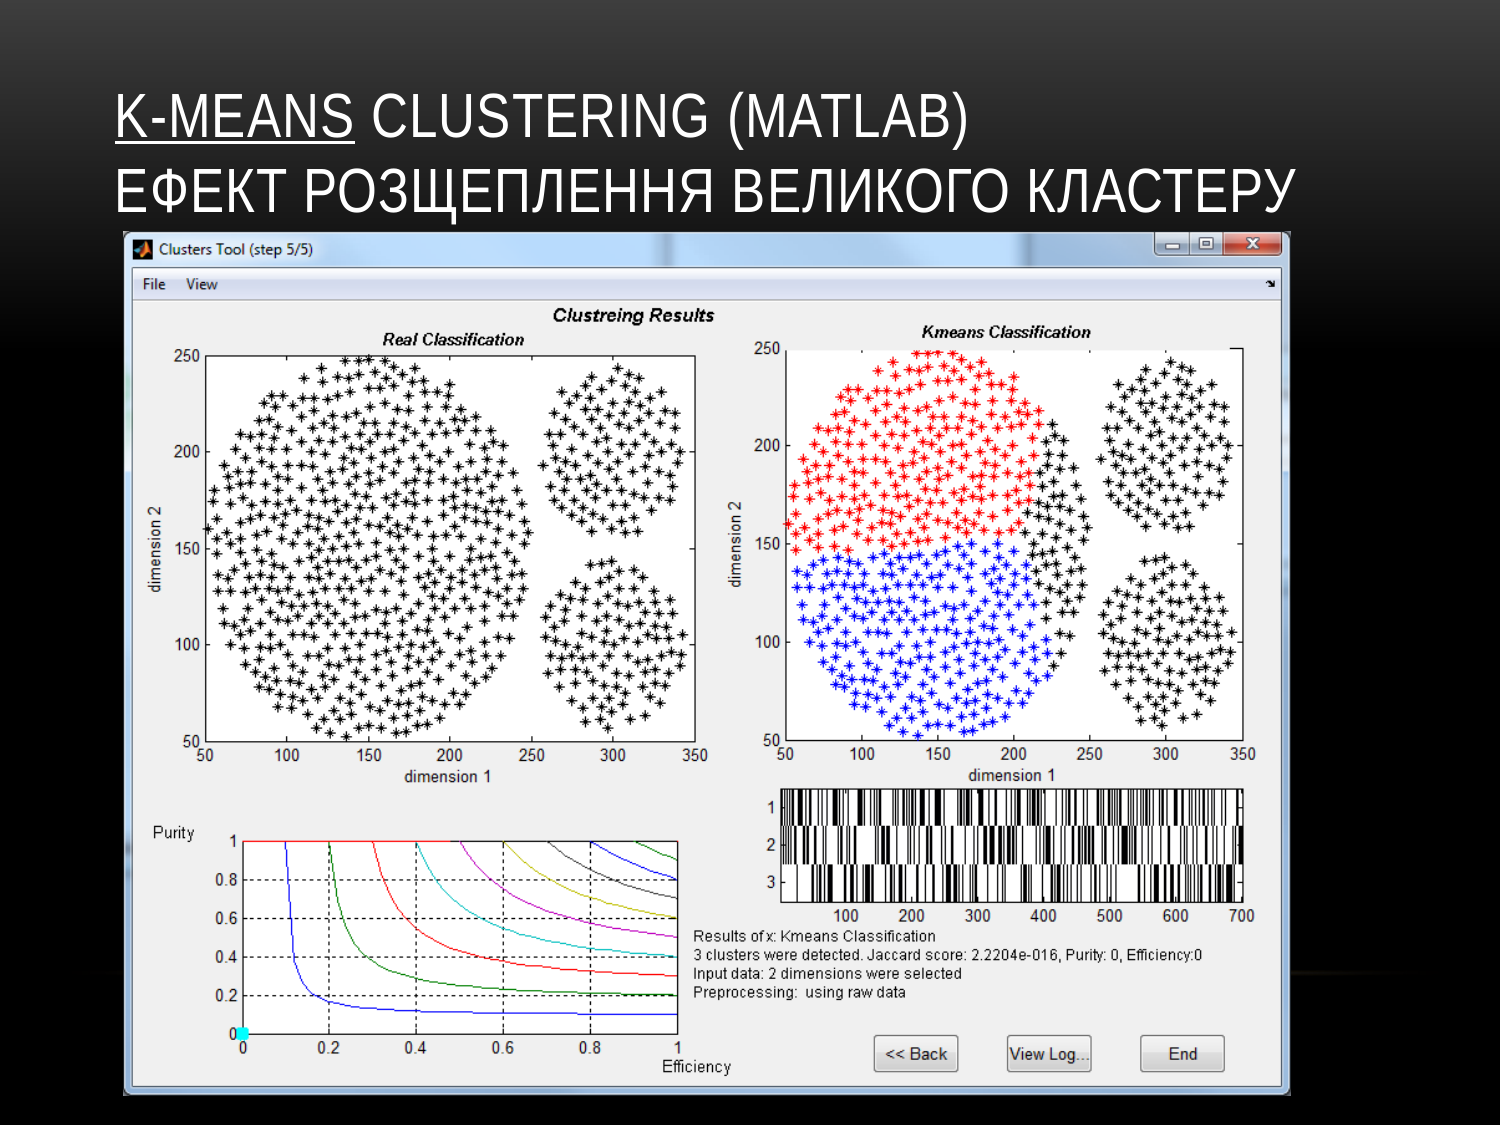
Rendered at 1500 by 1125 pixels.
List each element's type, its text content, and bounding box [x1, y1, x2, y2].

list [123, 231, 1291, 1097]
title K-Means clustering (MATLAB) Ефект розщеплення великого кластеру [99, 45, 1400, 233]
picture [0, 0, 1500, 1125]
